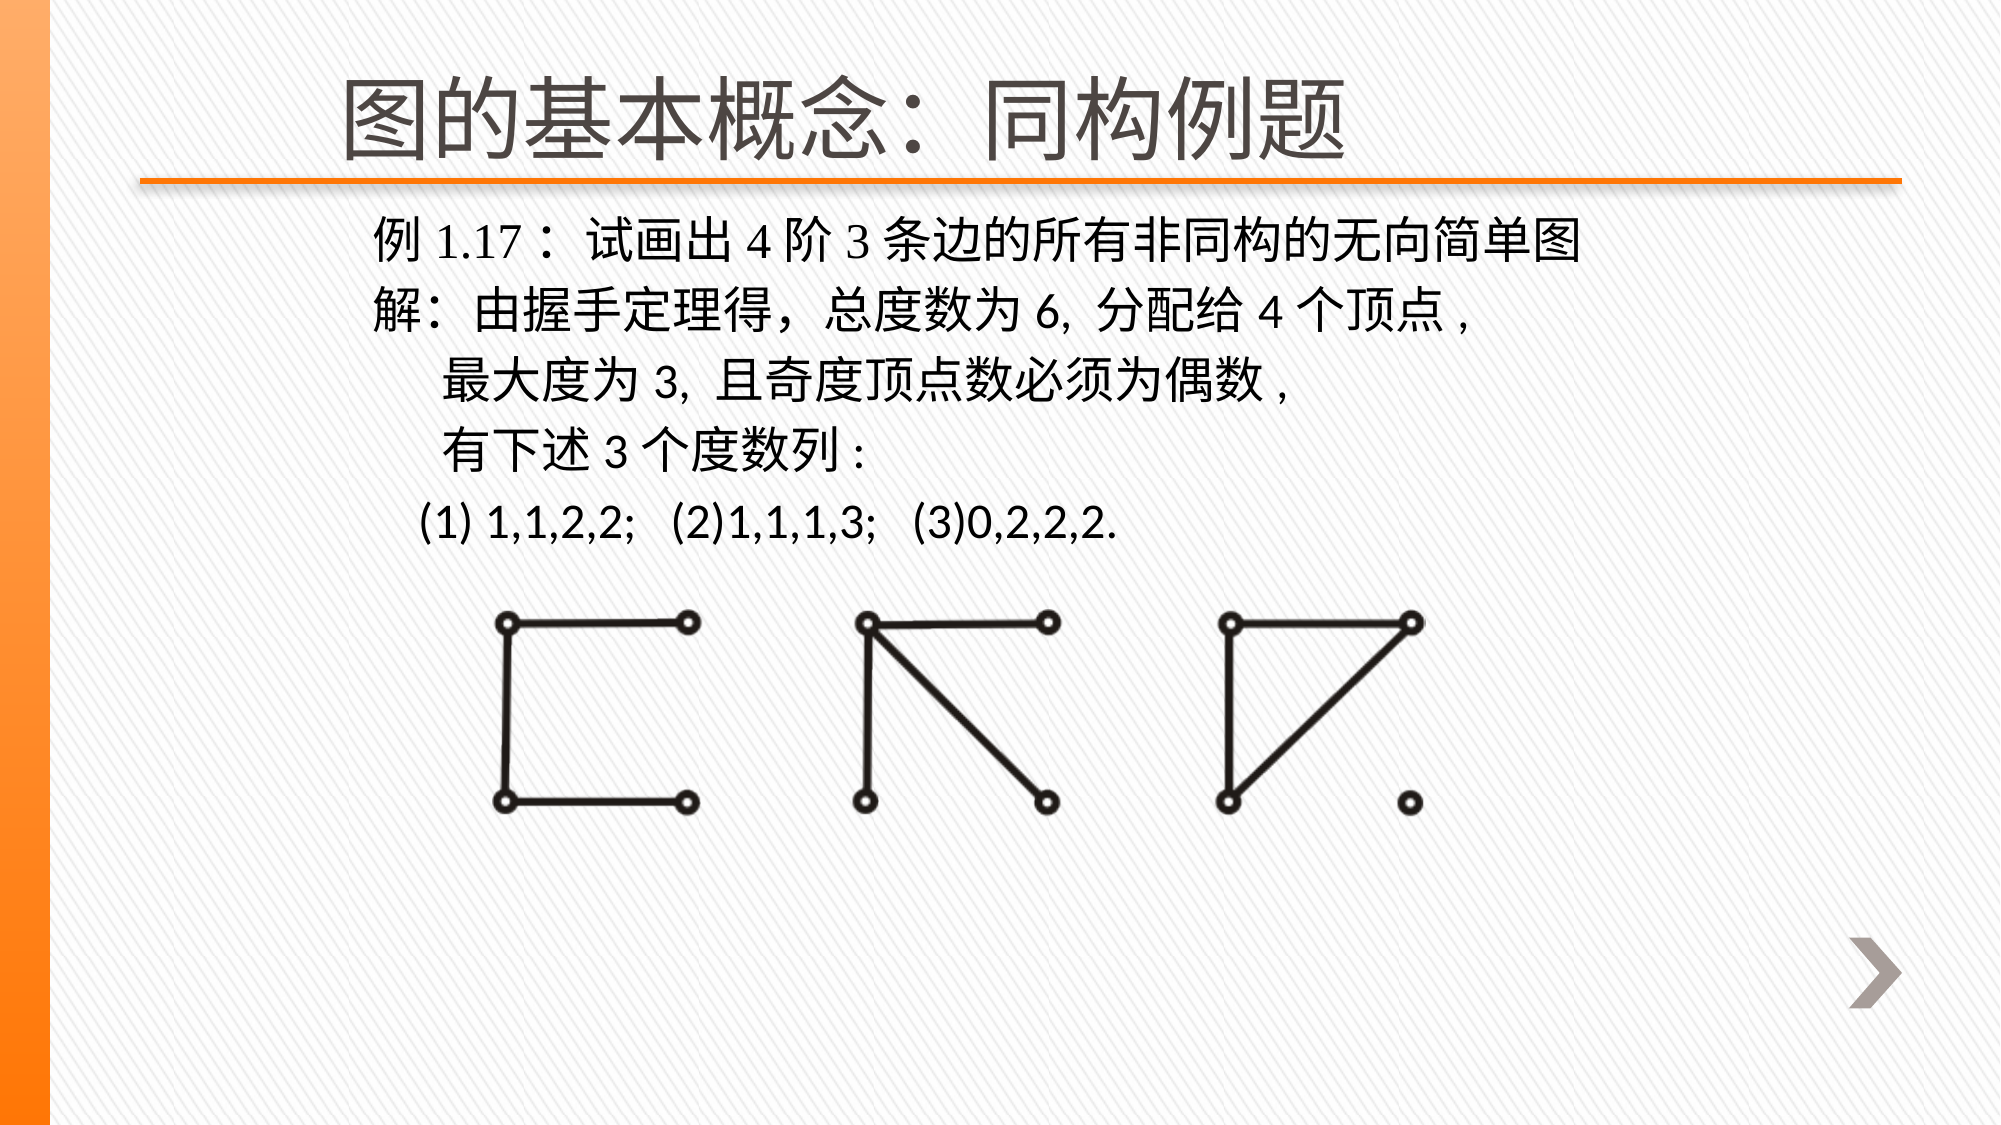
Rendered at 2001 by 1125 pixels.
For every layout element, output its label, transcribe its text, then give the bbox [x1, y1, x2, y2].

title 几种特殊的图 [0, 281, 50, 285]
text_box [703, 487, 2000, 548]
text_box [828, 494, 2000, 555]
text_box 图的基本概念：同构例题 [324, 54, 1675, 173]
picture [491, 609, 1426, 823]
list 例1.17：试画出4阶3条边的所有非同构的无向简单图 解：由握手定理得，总度数为6, 分配给4个顶点, 最大度为3, 且奇度顶点数必须为偶数, 有下述3个度数列: (1) 1,1,2,2; (2)1,1,1,3; (3)0,2,2,2. [357, 200, 1683, 989]
